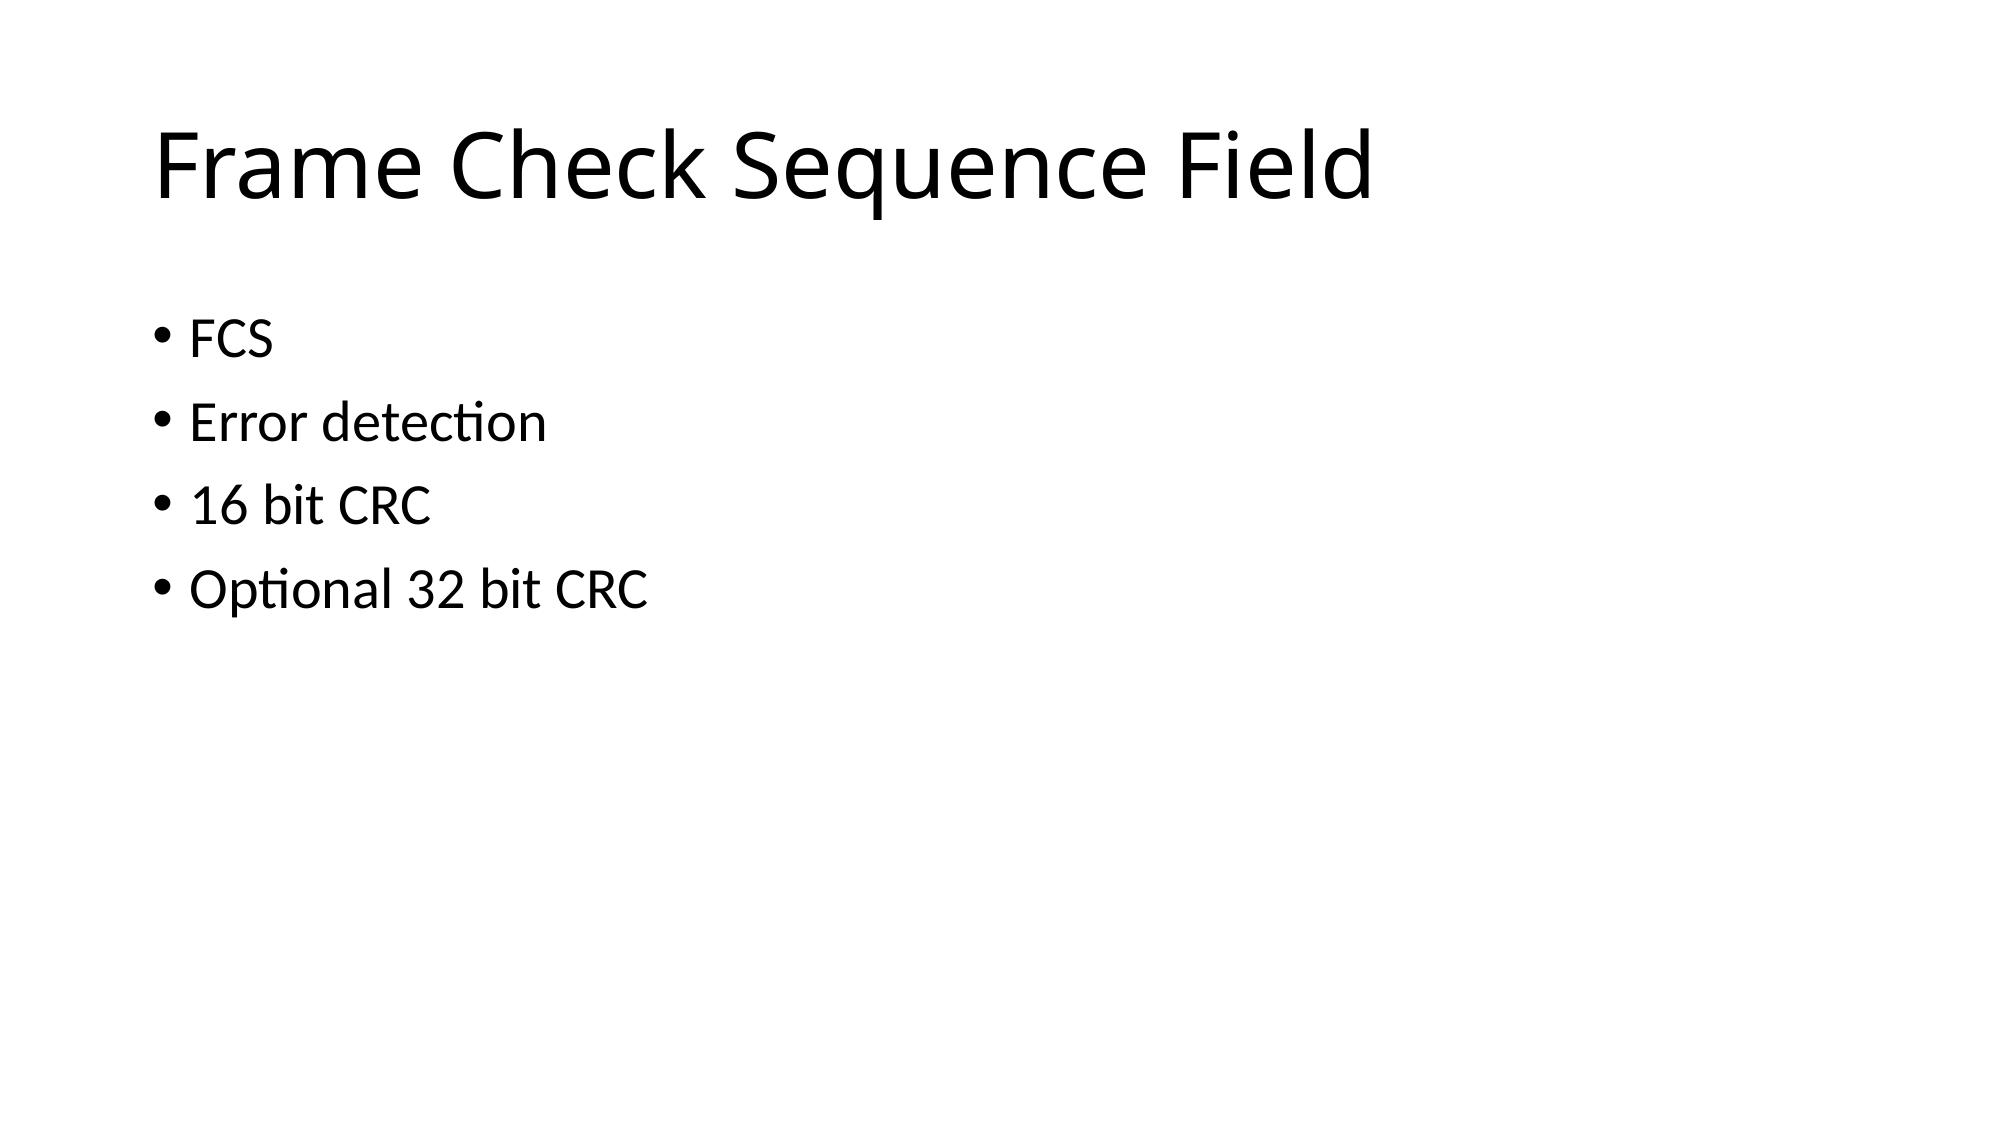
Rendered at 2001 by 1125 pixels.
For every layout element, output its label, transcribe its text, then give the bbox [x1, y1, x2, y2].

title Frame Check Sequence Field [137, 59, 1863, 278]
list FCS Error detection 16 bit CRC Optional 32 bit CRC [137, 299, 1863, 1014]
